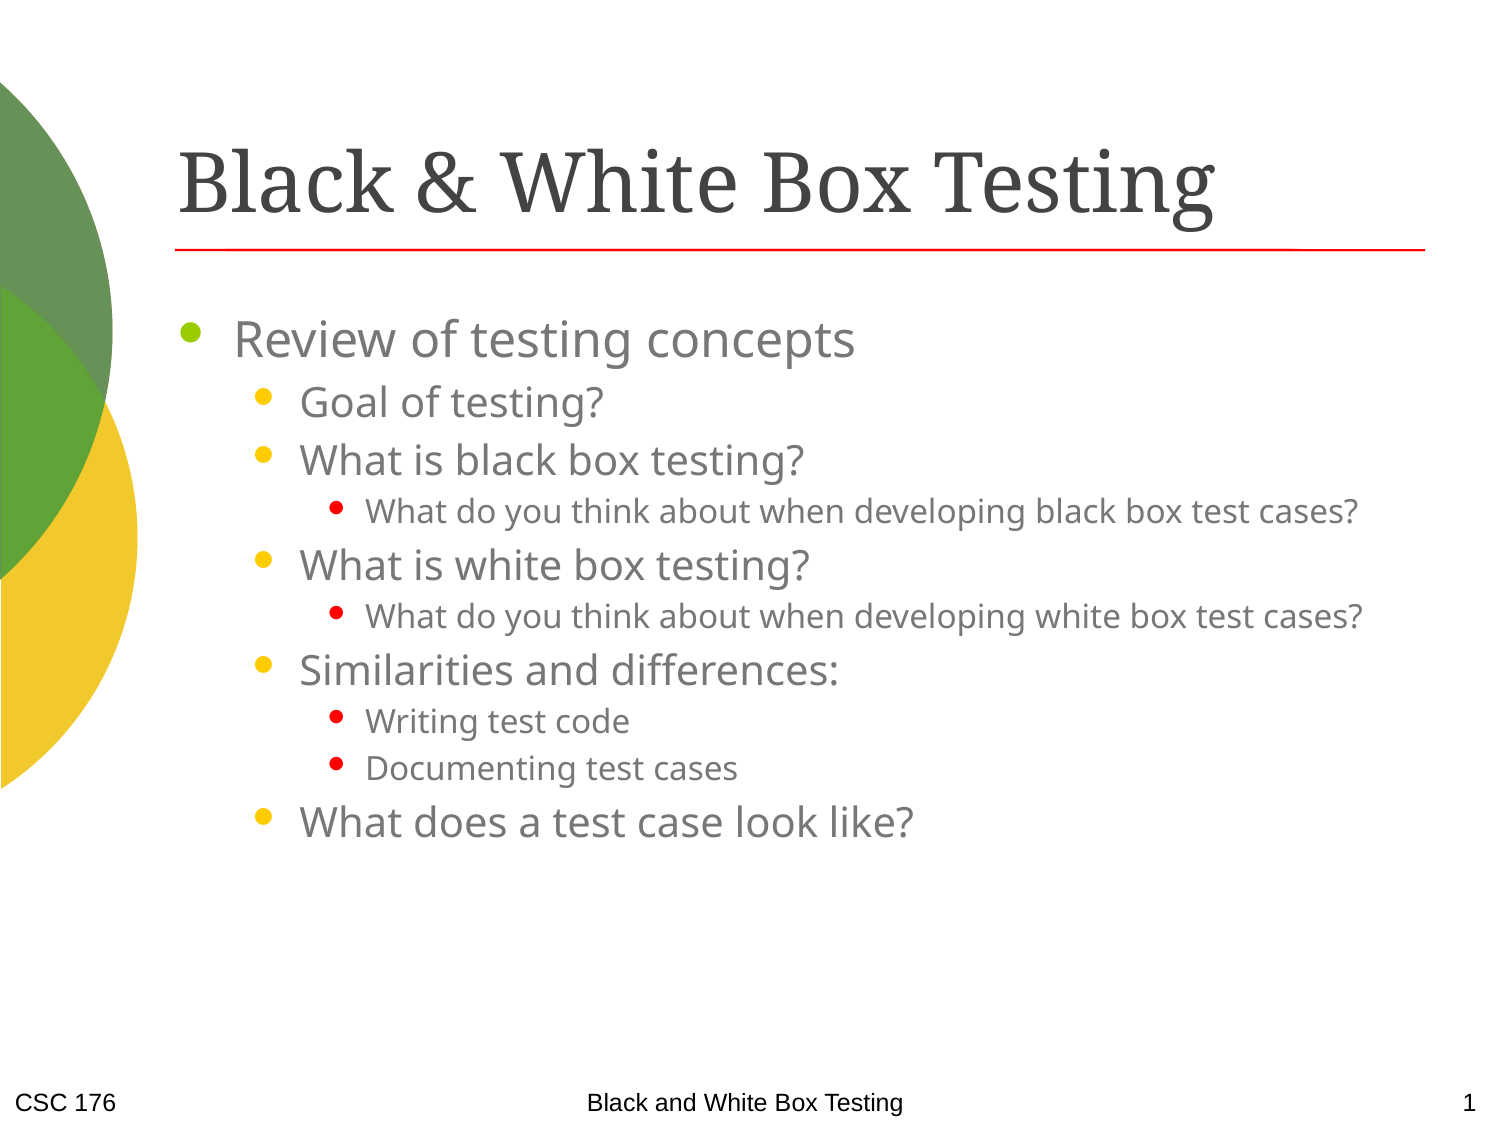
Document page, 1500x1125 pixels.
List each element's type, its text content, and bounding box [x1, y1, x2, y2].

list Review of testing concepts Goal of testing? What is black box testing? What do you think about when developing black box test cases? What is white box testing? What do you think about when developing white box test cases? Similarities and differences: Writing test code Documenting test cases What does a test case look like? [162, 299, 1425, 975]
title Black & White Box Testing [162, 49, 1425, 238]
